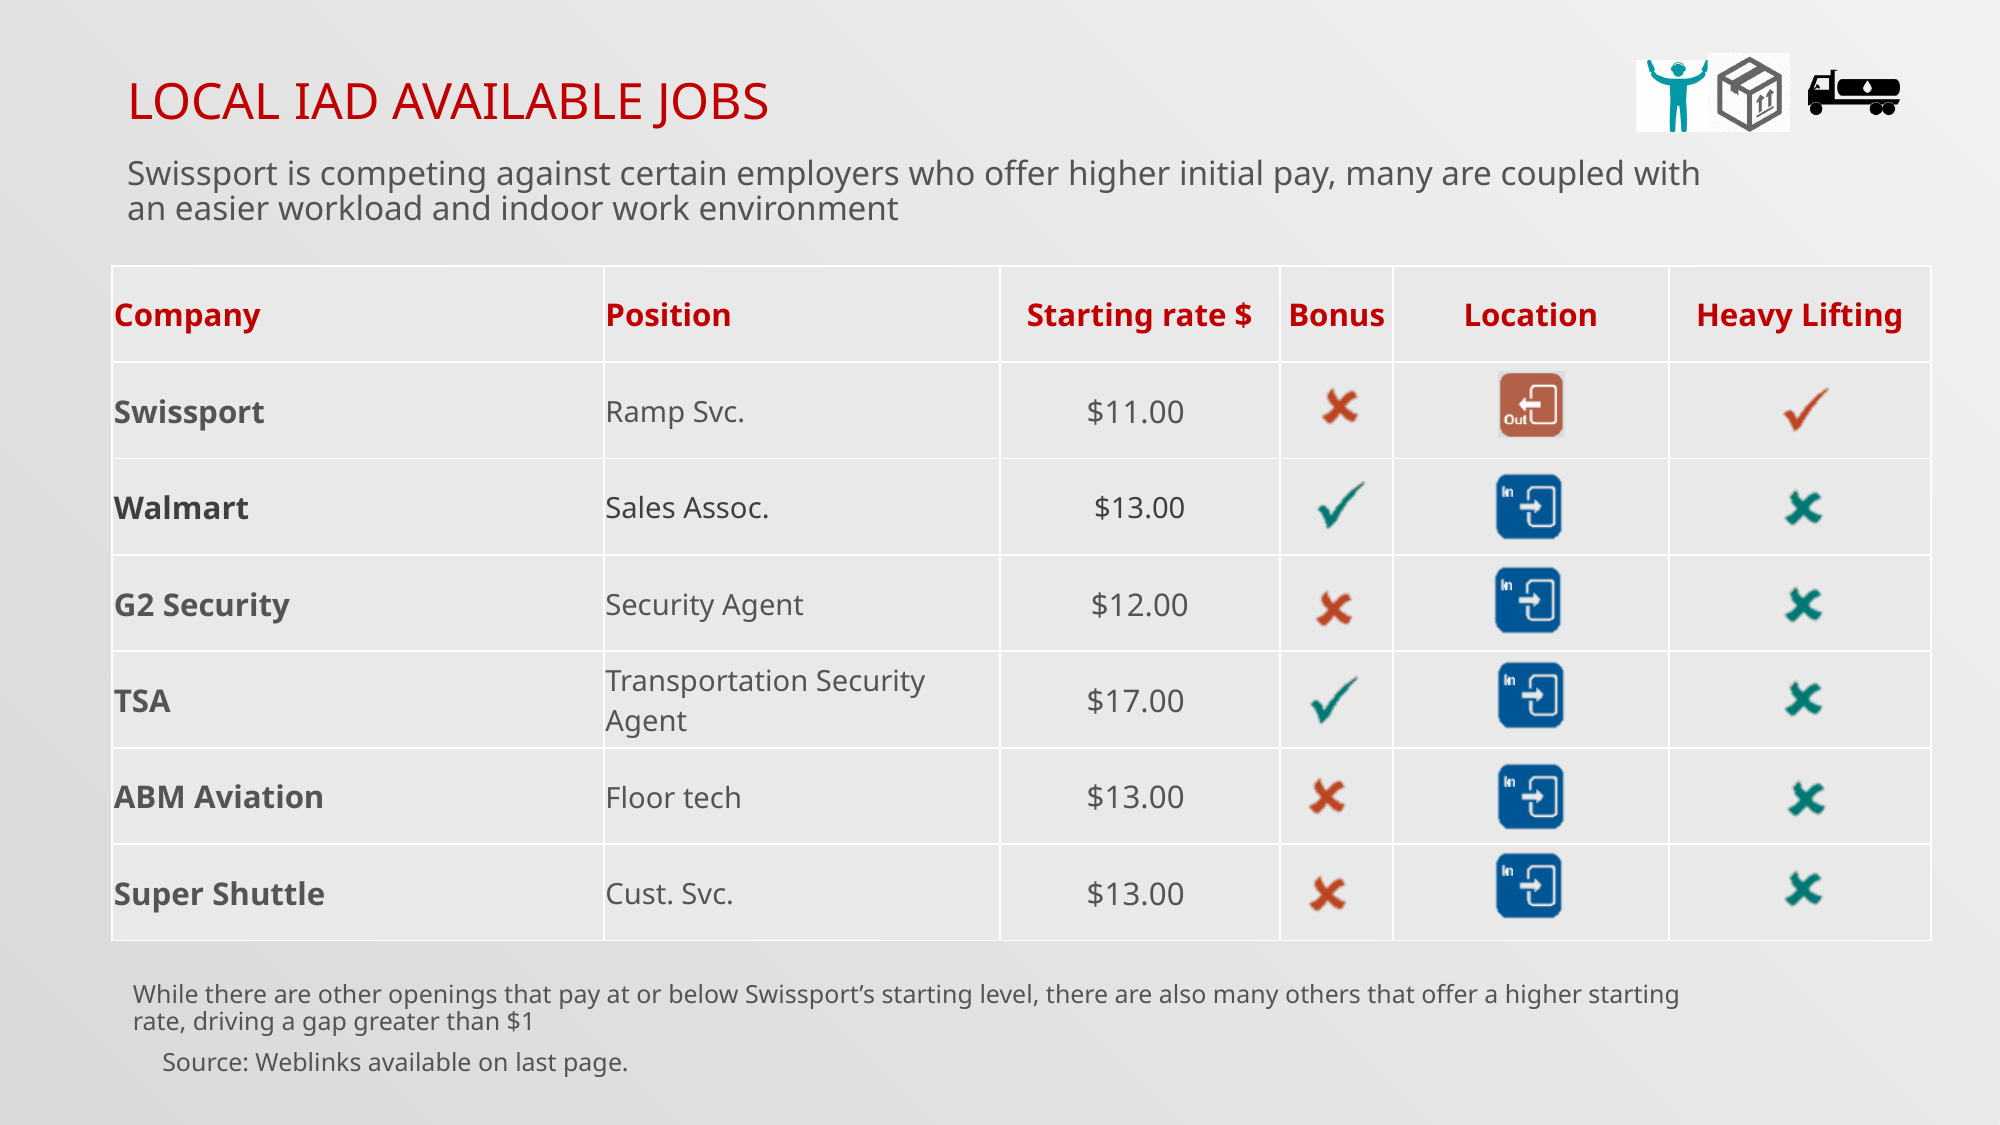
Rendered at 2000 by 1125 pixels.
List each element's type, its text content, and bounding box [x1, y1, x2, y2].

picture [1299, 660, 1371, 734]
table_cell [1394, 556, 1668, 650]
table_cell [1394, 845, 1668, 940]
table_cell Ramp Svc. [605, 363, 999, 458]
table_cell G2 Security [113, 556, 603, 650]
table_cell Cust. Svc. [605, 845, 999, 940]
table_cell [1281, 363, 1392, 458]
table_cell $12.00 [1001, 556, 1279, 650]
table_cell [1281, 556, 1392, 650]
picture [1781, 665, 1832, 730]
text_box Source: Weblinks available on last page. [147, 1042, 1798, 1085]
table_cell [1670, 652, 1930, 747]
table_cell [1670, 749, 1930, 843]
picture [1498, 371, 1565, 438]
table_cell Walmart [113, 459, 603, 554]
table_cell [1281, 652, 1392, 747]
table_cell [1394, 749, 1668, 843]
table_cell [1281, 459, 1392, 554]
picture [1493, 470, 1566, 547]
table_cell $13.00 [1001, 845, 1279, 940]
table_cell Swissport [113, 363, 603, 458]
table_header Bonus [1281, 267, 1392, 361]
picture [1493, 849, 1566, 927]
table_cell [1670, 845, 1930, 940]
picture [1495, 658, 1568, 736]
table_cell Security Agent [605, 556, 999, 650]
table_cell Sales Assoc. [605, 459, 999, 554]
picture [1306, 577, 1369, 643]
table_cell [1394, 652, 1668, 747]
picture [1299, 862, 1363, 929]
picture [1299, 764, 1362, 831]
table_cell [1394, 459, 1668, 554]
table_cell [1670, 459, 1930, 554]
table_header Heavy Lifting [1670, 267, 1930, 361]
table_cell [1394, 363, 1668, 458]
table_header Starting rate $ [1001, 267, 1279, 361]
picture [1784, 765, 1835, 830]
picture [1781, 474, 1832, 540]
table_header Location [1394, 267, 1668, 361]
table_cell [1670, 363, 1930, 458]
table_cell [1281, 749, 1392, 843]
table_cell TSA [113, 652, 603, 747]
picture [1492, 563, 1565, 641]
picture [1636, 53, 1791, 132]
picture [1781, 855, 1832, 920]
text_box Swissport is competing against certain employers who offer higher initial pay, many are coupled with an easier workload and indoor work environment [112, 148, 1726, 236]
table_cell [1670, 556, 1930, 650]
table_cell $13.00 [1001, 459, 1279, 554]
picture [1774, 374, 1838, 443]
text_box While there are other openings that pay at or below Swissport’s starting level, there are also many others that offer a higher starting rate, driving a gap greater than $1 [118, 974, 1732, 1044]
table_cell $13.00 [1001, 749, 1279, 843]
table_cell $17.00 [1001, 652, 1279, 747]
picture [1312, 374, 1375, 441]
picture [1306, 465, 1378, 539]
table_cell $11.00 [1001, 363, 1279, 458]
table_cell ABM Aviation [113, 749, 603, 843]
picture [1495, 760, 1568, 837]
picture [1781, 571, 1832, 636]
table_cell Super Shuttle [113, 845, 603, 940]
picture [1808, 46, 1900, 138]
table_cell [1281, 845, 1392, 940]
table_header Position [605, 267, 999, 361]
table_cell Transportation Security Agent [605, 652, 999, 747]
table_header Company [113, 267, 603, 361]
title LOCAL IAD Available jobs [112, 62, 1713, 138]
table_cell Floor tech [605, 749, 999, 843]
